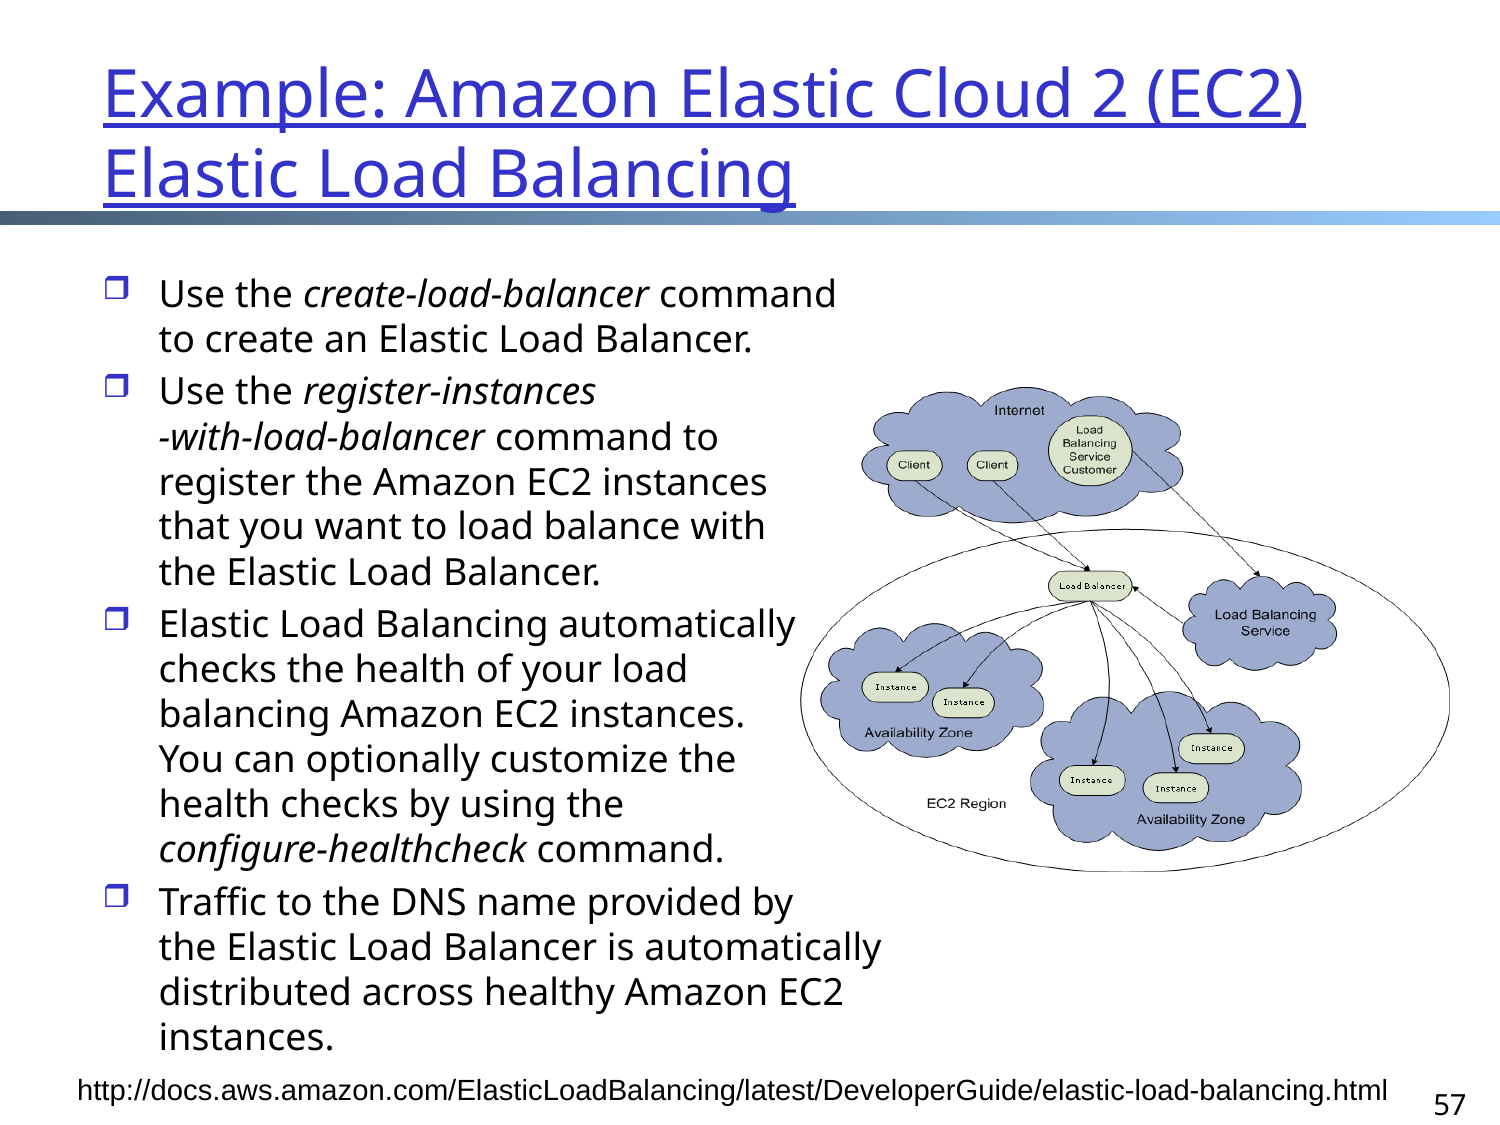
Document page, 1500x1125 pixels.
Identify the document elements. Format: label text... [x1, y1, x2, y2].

slide_number 57 [1406, 1078, 1482, 1125]
list Use the create-load-balancer command to create an Elastic Load Balancer. Use the register-instances -with-load-balancer command to register the Amazon EC2 instances that you want to load balance with the Elastic Load Balancer. Elastic Load Balancing automatically checks the health of your load balancing Amazon EC2 instances. You can optionally customize the health checks by using the configure-healthcheck command. Traffic to the DNS name provided by the Elastic Load Balancer is automatically distributed across healthy Amazon EC2 instances. [87, 262, 1038, 1025]
text_box http://docs.aws.amazon.com/ElasticLoadBalancing/latest/DeveloperGuide/elastic-load-balancing.html [62, 1064, 1413, 1114]
picture [799, 387, 1450, 872]
title Example: Amazon Elastic Cloud 2 (EC2) Elastic Load Balancing [87, 37, 1363, 225]
